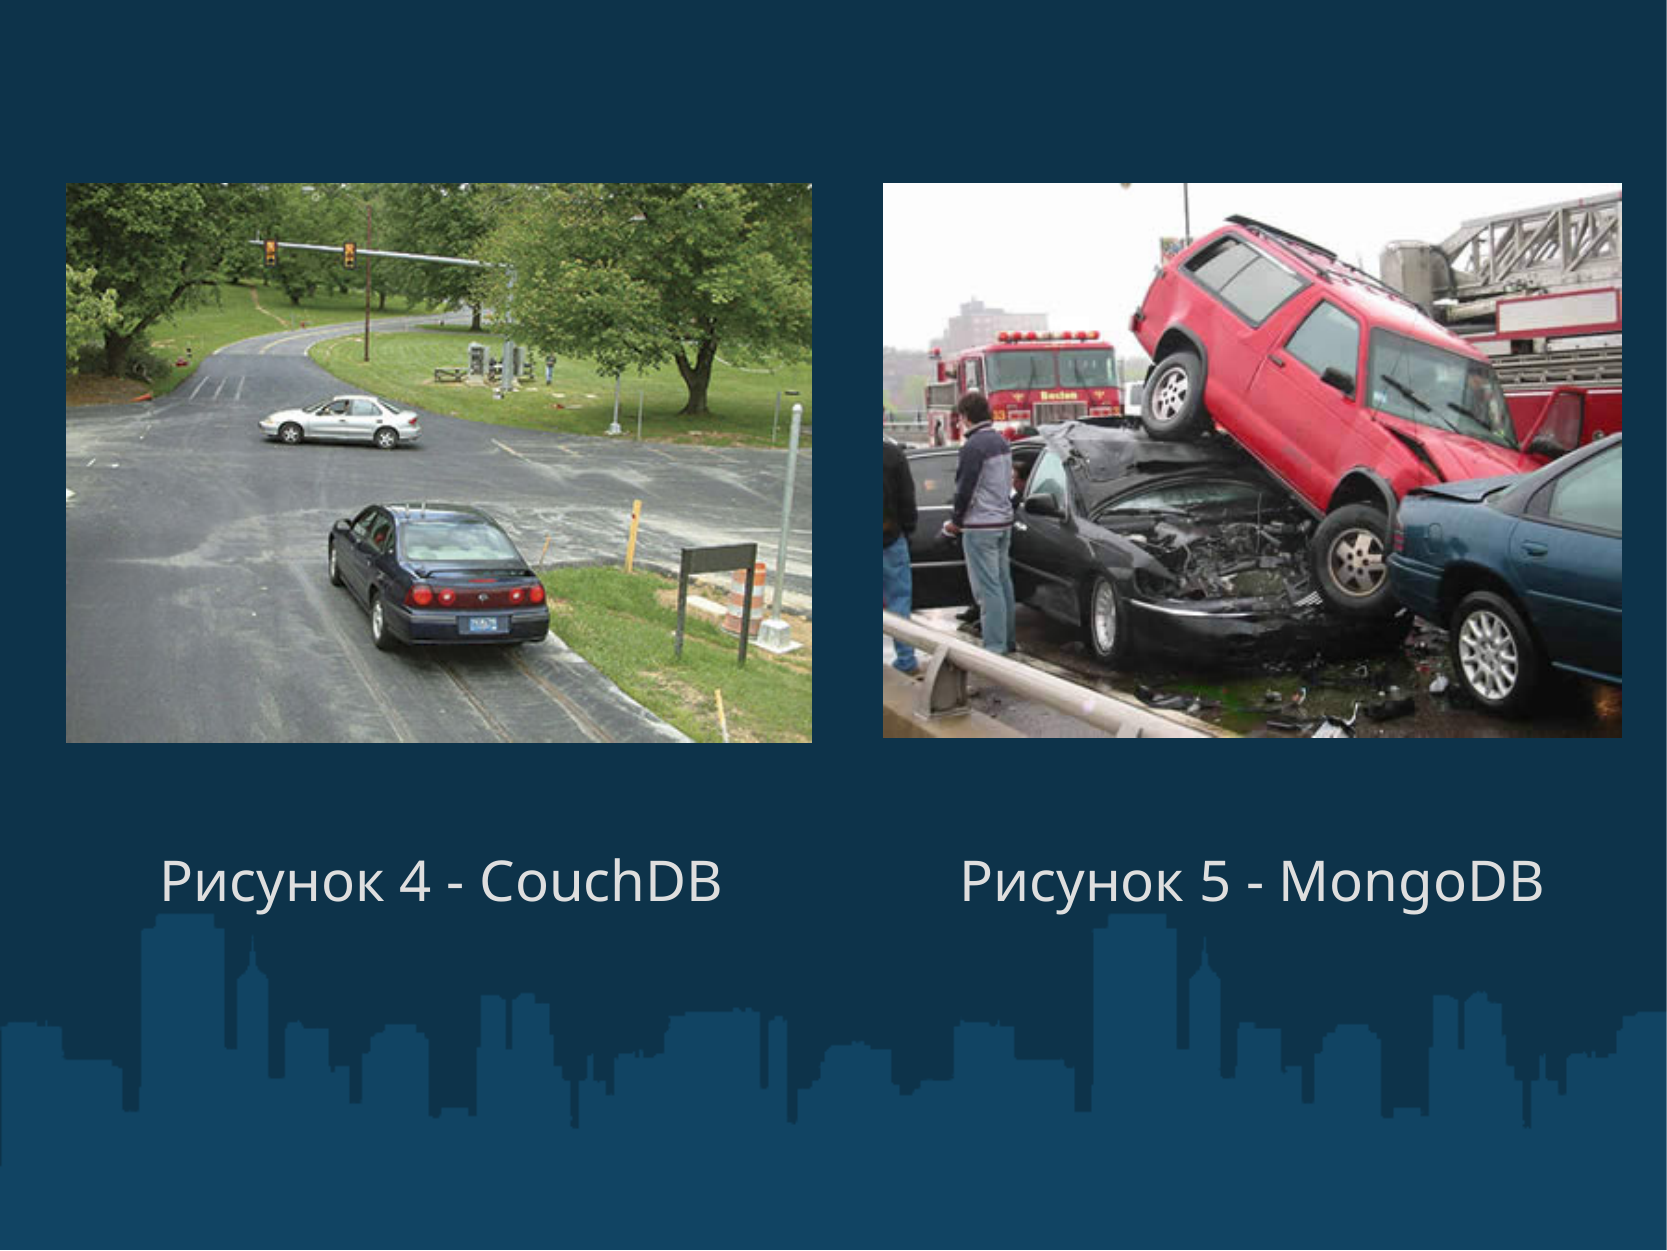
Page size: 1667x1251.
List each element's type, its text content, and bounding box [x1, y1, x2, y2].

picture [0, 0, 1667, 1250]
list Рисунок 4 - CouchDB [57, 849, 826, 978]
list Рисунок 5 - MongoDB [873, 849, 1631, 977]
